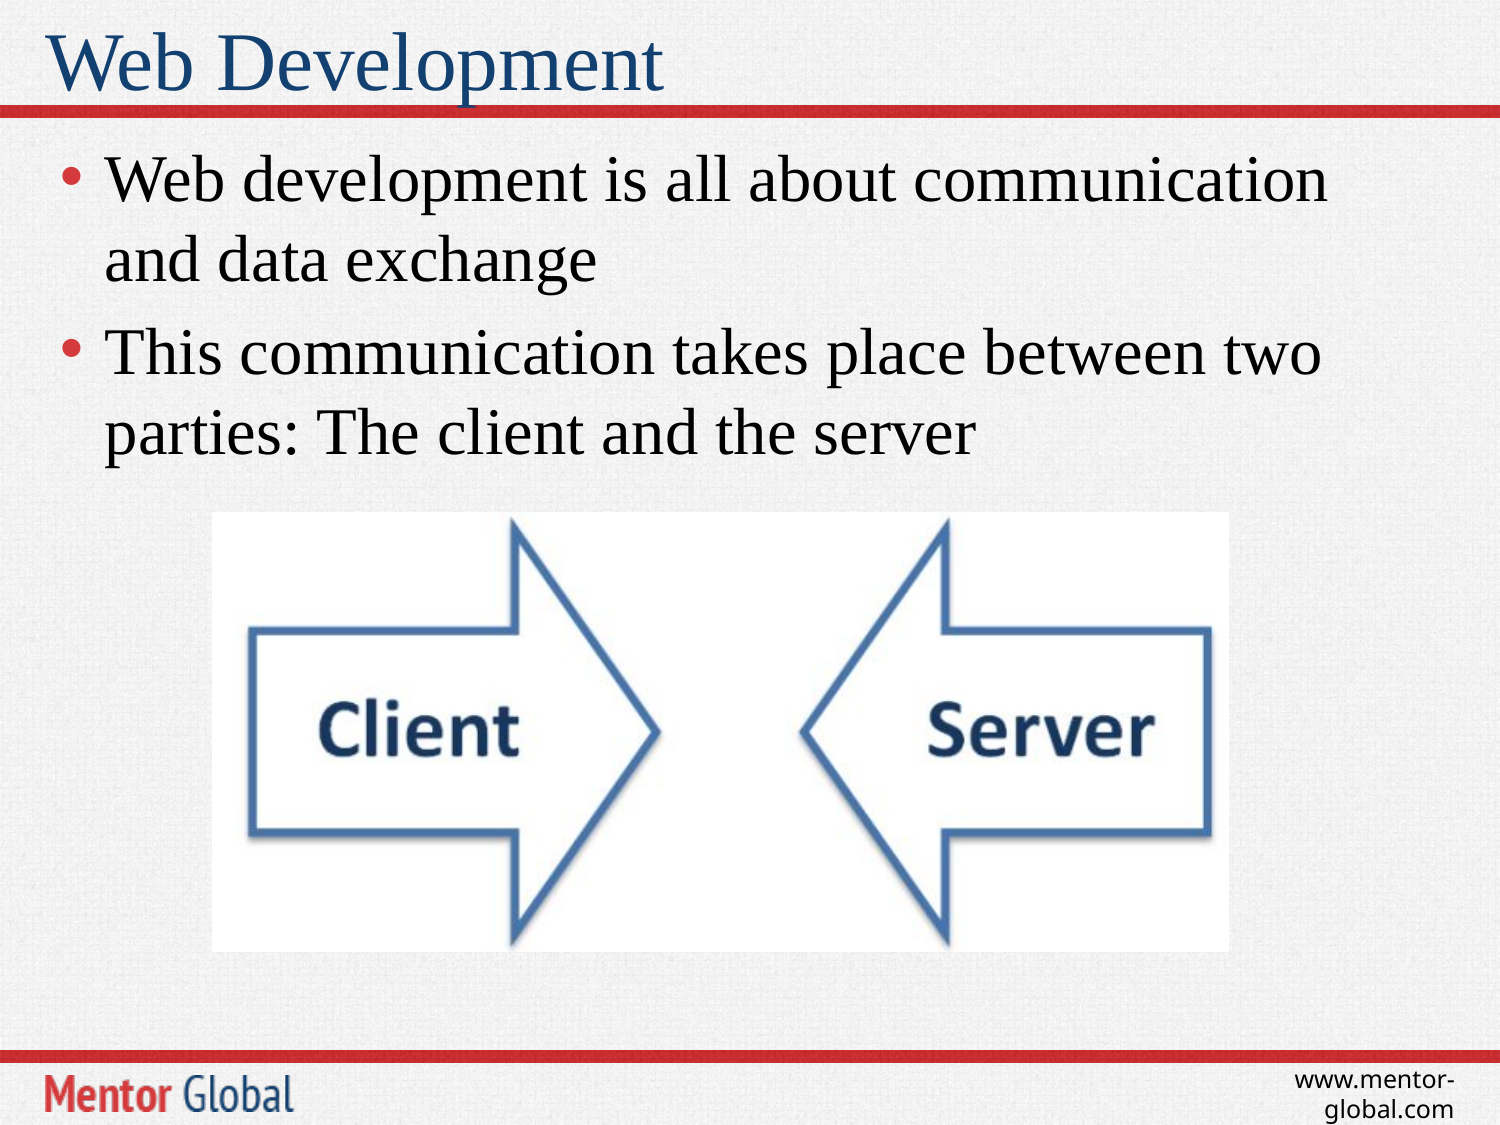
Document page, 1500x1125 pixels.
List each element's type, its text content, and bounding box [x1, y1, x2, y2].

title Web Development [0, 0, 1500, 117]
picture [0, 117, 1500, 1125]
list Web development is all about communication and data exchange This communication takes place between two parties: The client and the server [45, 120, 1455, 572]
